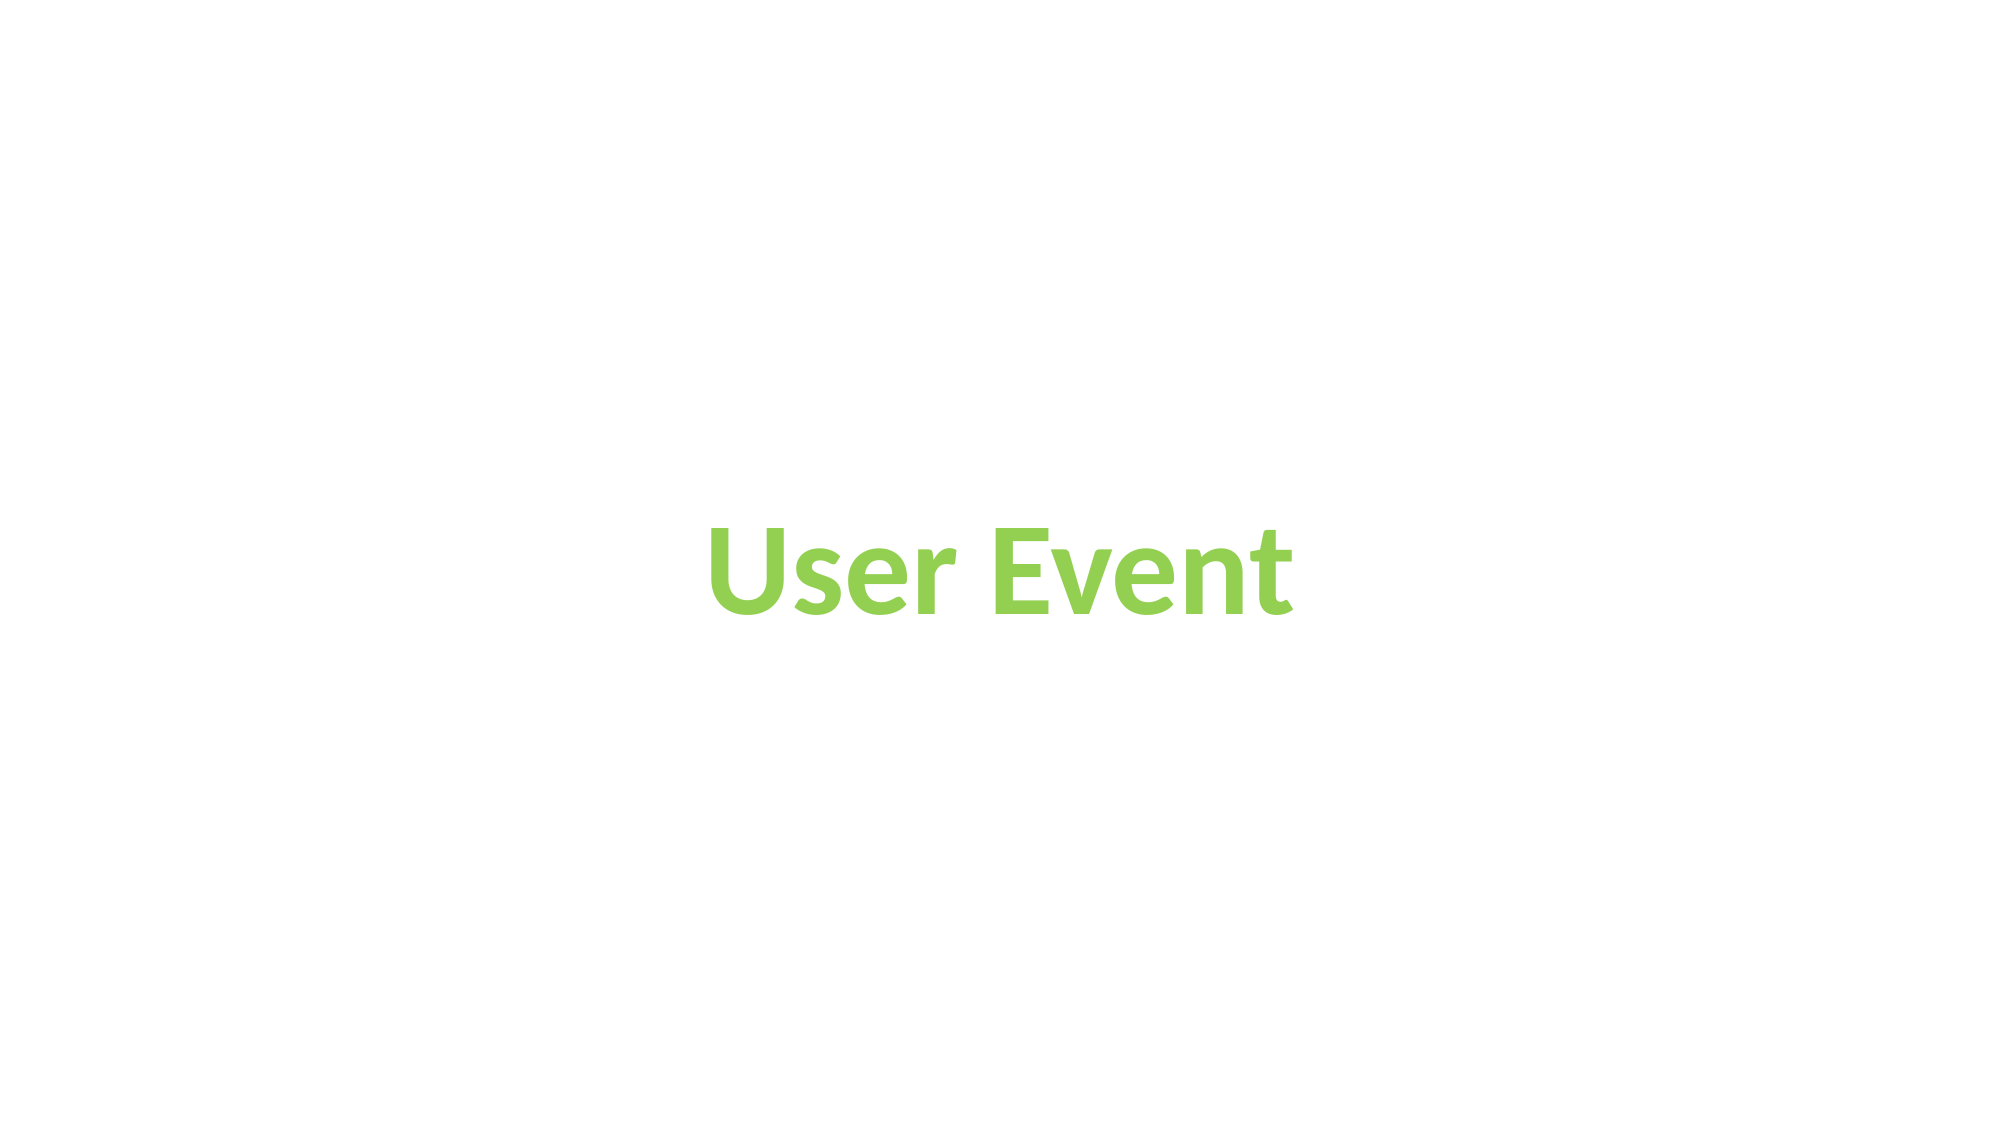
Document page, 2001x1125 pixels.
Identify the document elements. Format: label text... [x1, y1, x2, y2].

text_box User Event [689, 474, 1311, 649]
